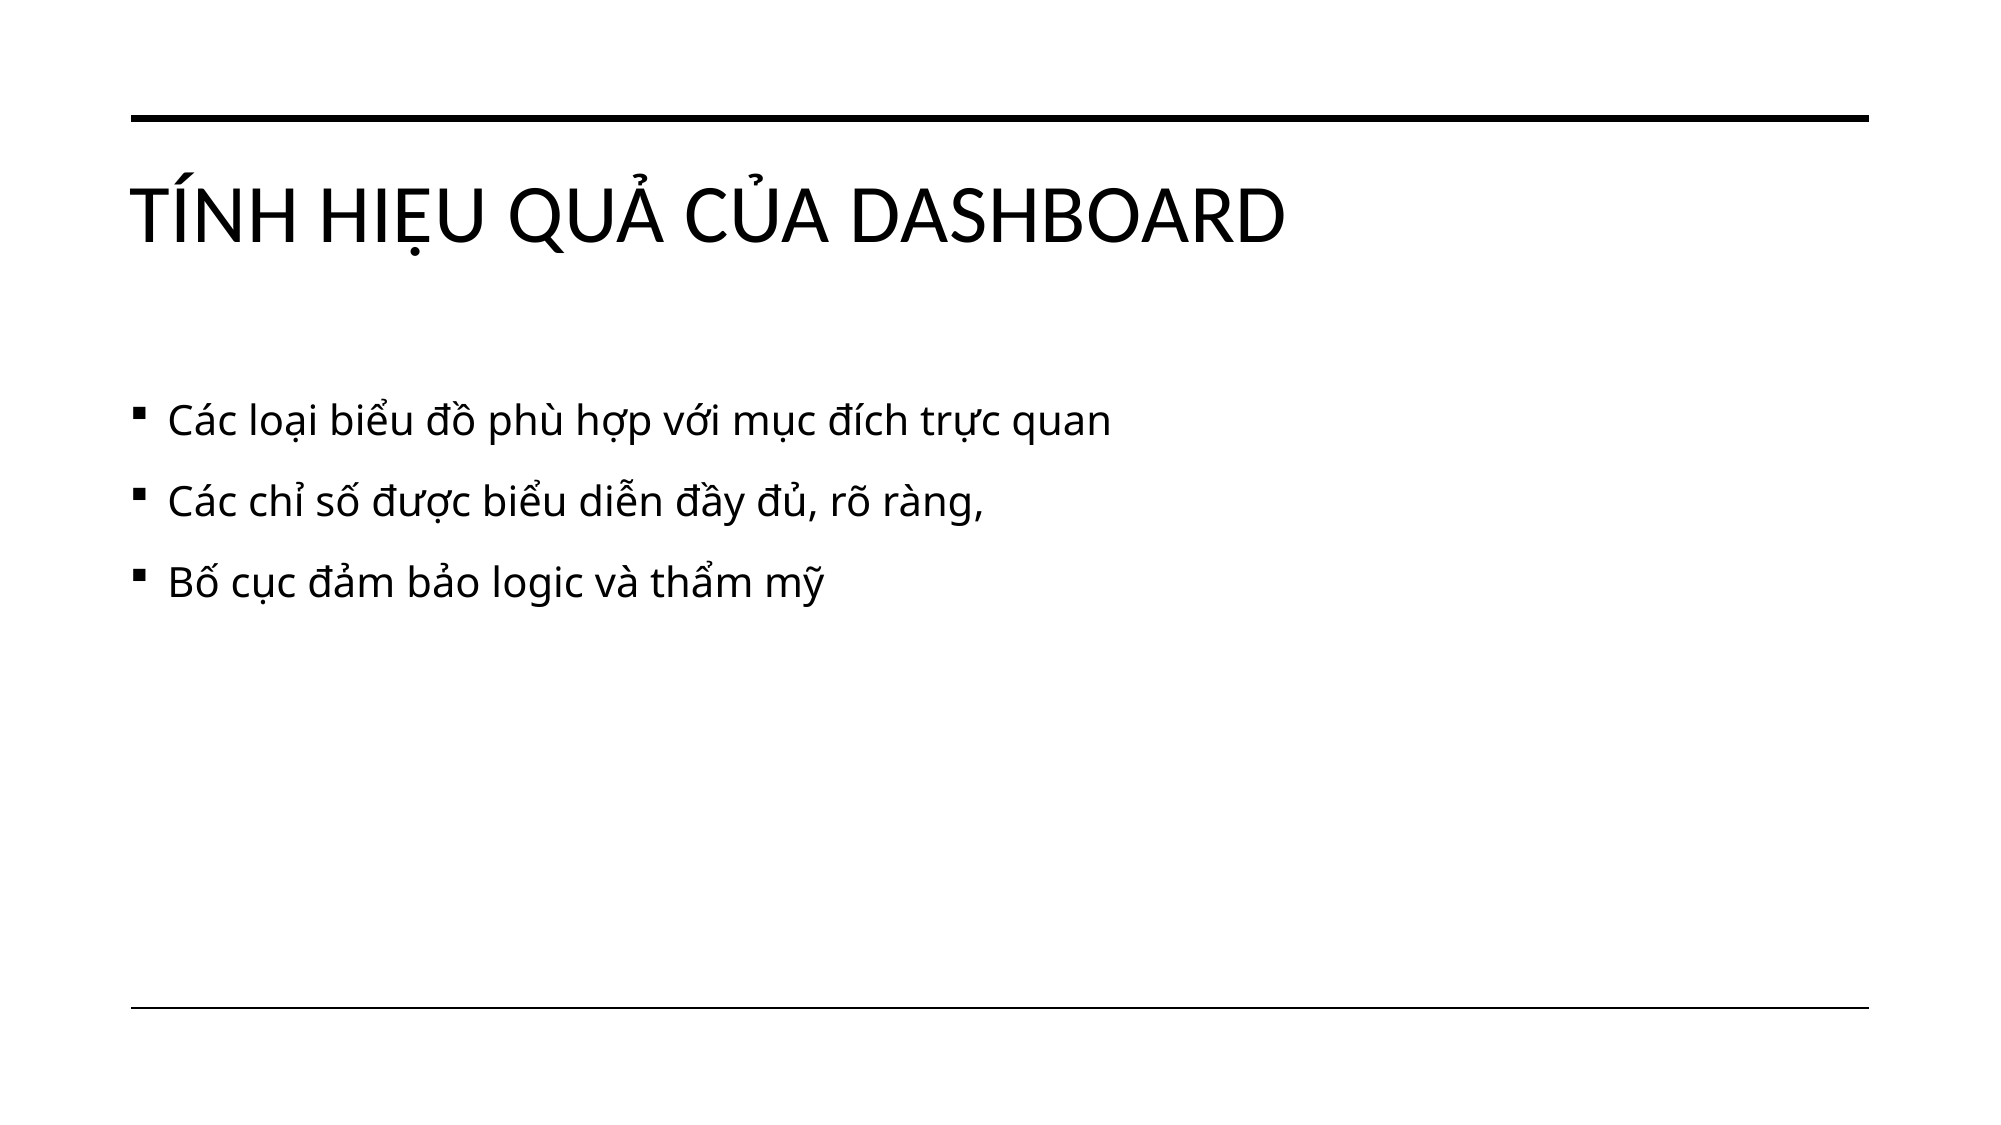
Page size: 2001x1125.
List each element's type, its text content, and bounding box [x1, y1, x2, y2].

title Tính hiệu quả của dashboard [114, 151, 1869, 376]
list Các loại biểu đồ phù hợp với mục đích trực quan Các chỉ số được biểu diễn đầy đủ, rõ ràng, Bố cục đảm bảo logic và thẩm mỹ [114, 376, 1869, 973]
